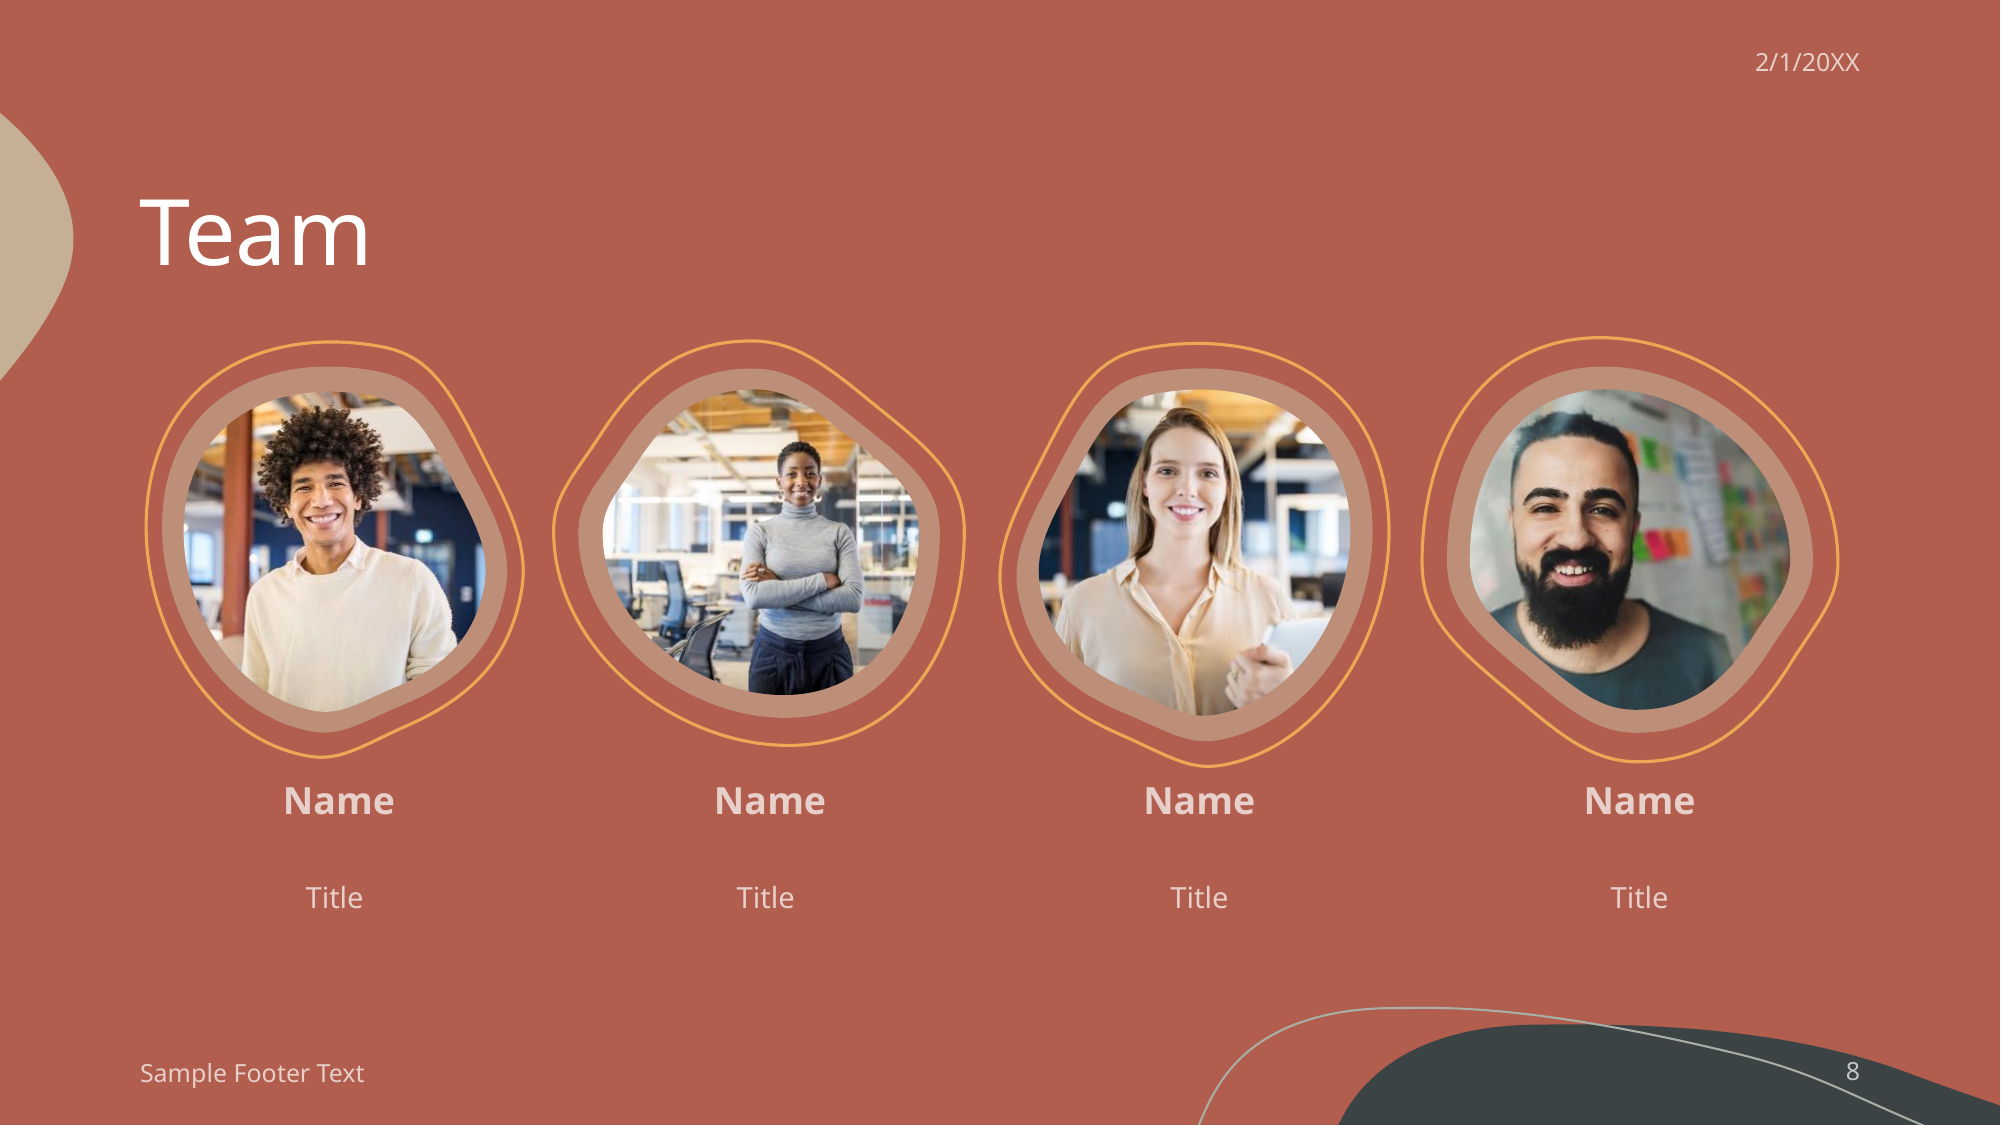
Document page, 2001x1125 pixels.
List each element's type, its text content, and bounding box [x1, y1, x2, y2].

picture [183, 391, 486, 712]
picture [1469, 389, 1791, 710]
list Title [577, 871, 955, 971]
picture [602, 389, 919, 695]
list Title [1010, 871, 1388, 971]
list Title [1451, 871, 1829, 971]
title Team [124, 125, 1765, 347]
picture [1038, 389, 1351, 716]
list Name [581, 776, 959, 892]
slide_number 8 [1625, 1042, 1875, 1103]
footer Sample Footer Text [125, 1042, 1210, 1103]
list Title [146, 871, 524, 971]
list Name [150, 776, 528, 869]
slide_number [1540, 31, 1875, 92]
list Name [1010, 776, 1388, 871]
list Name [1451, 776, 1829, 871]
